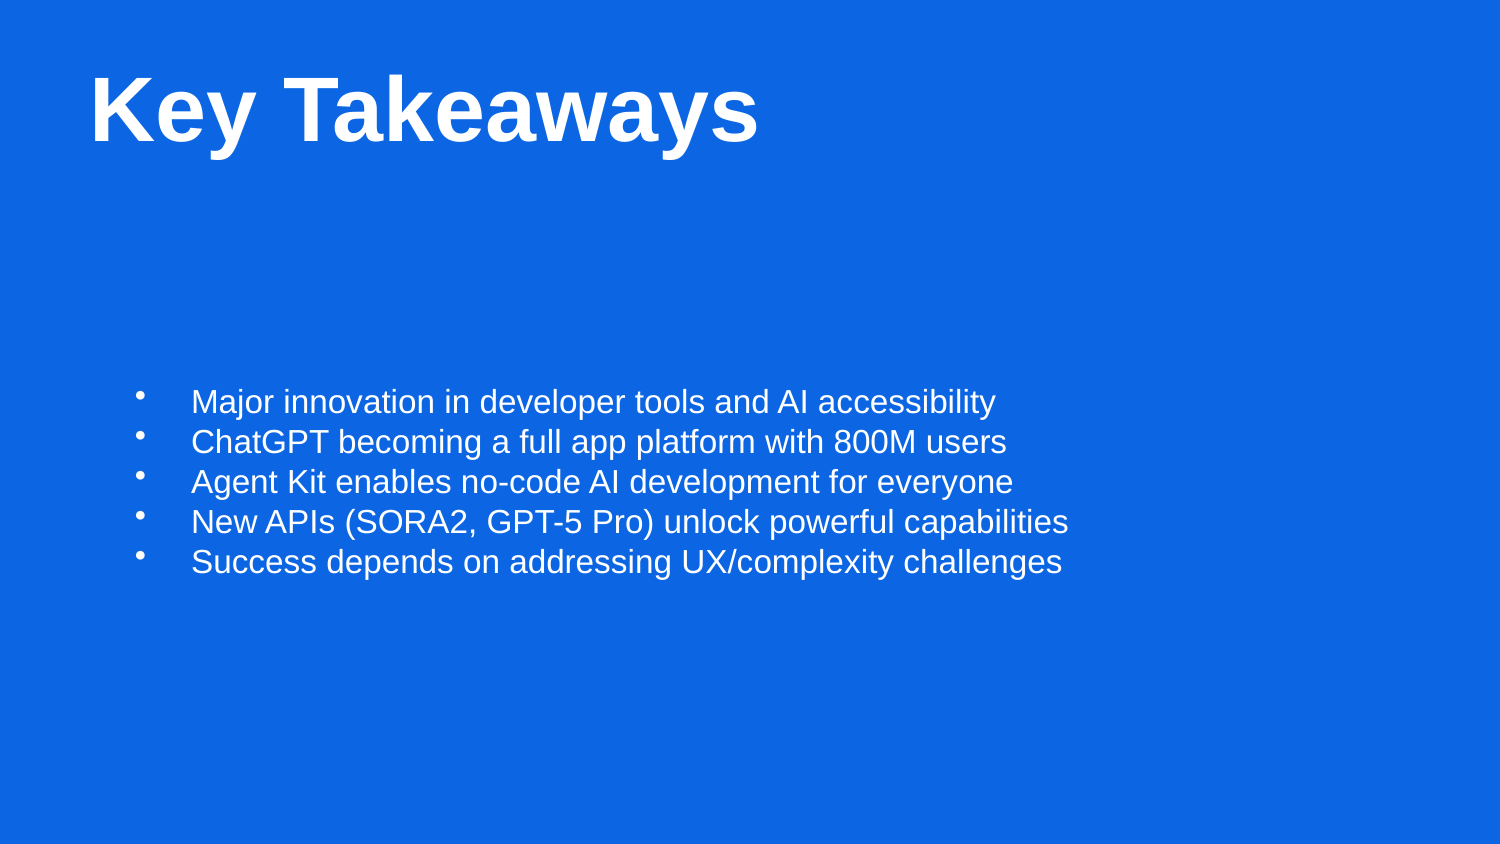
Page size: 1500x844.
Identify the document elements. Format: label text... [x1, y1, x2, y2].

text_box Major innovation in developer tools and AI accessibility ChatGPT becoming a full app platform with 800M users Agent Kit enables no-code AI development for everyone New APIs (SORA2, GPT-5 Pro) unlock powerful capabilities Success depends on addressing UX/complexity challenges [119, 194, 1380, 765]
text_box Key Takeaways [74, 59, 1425, 150]
